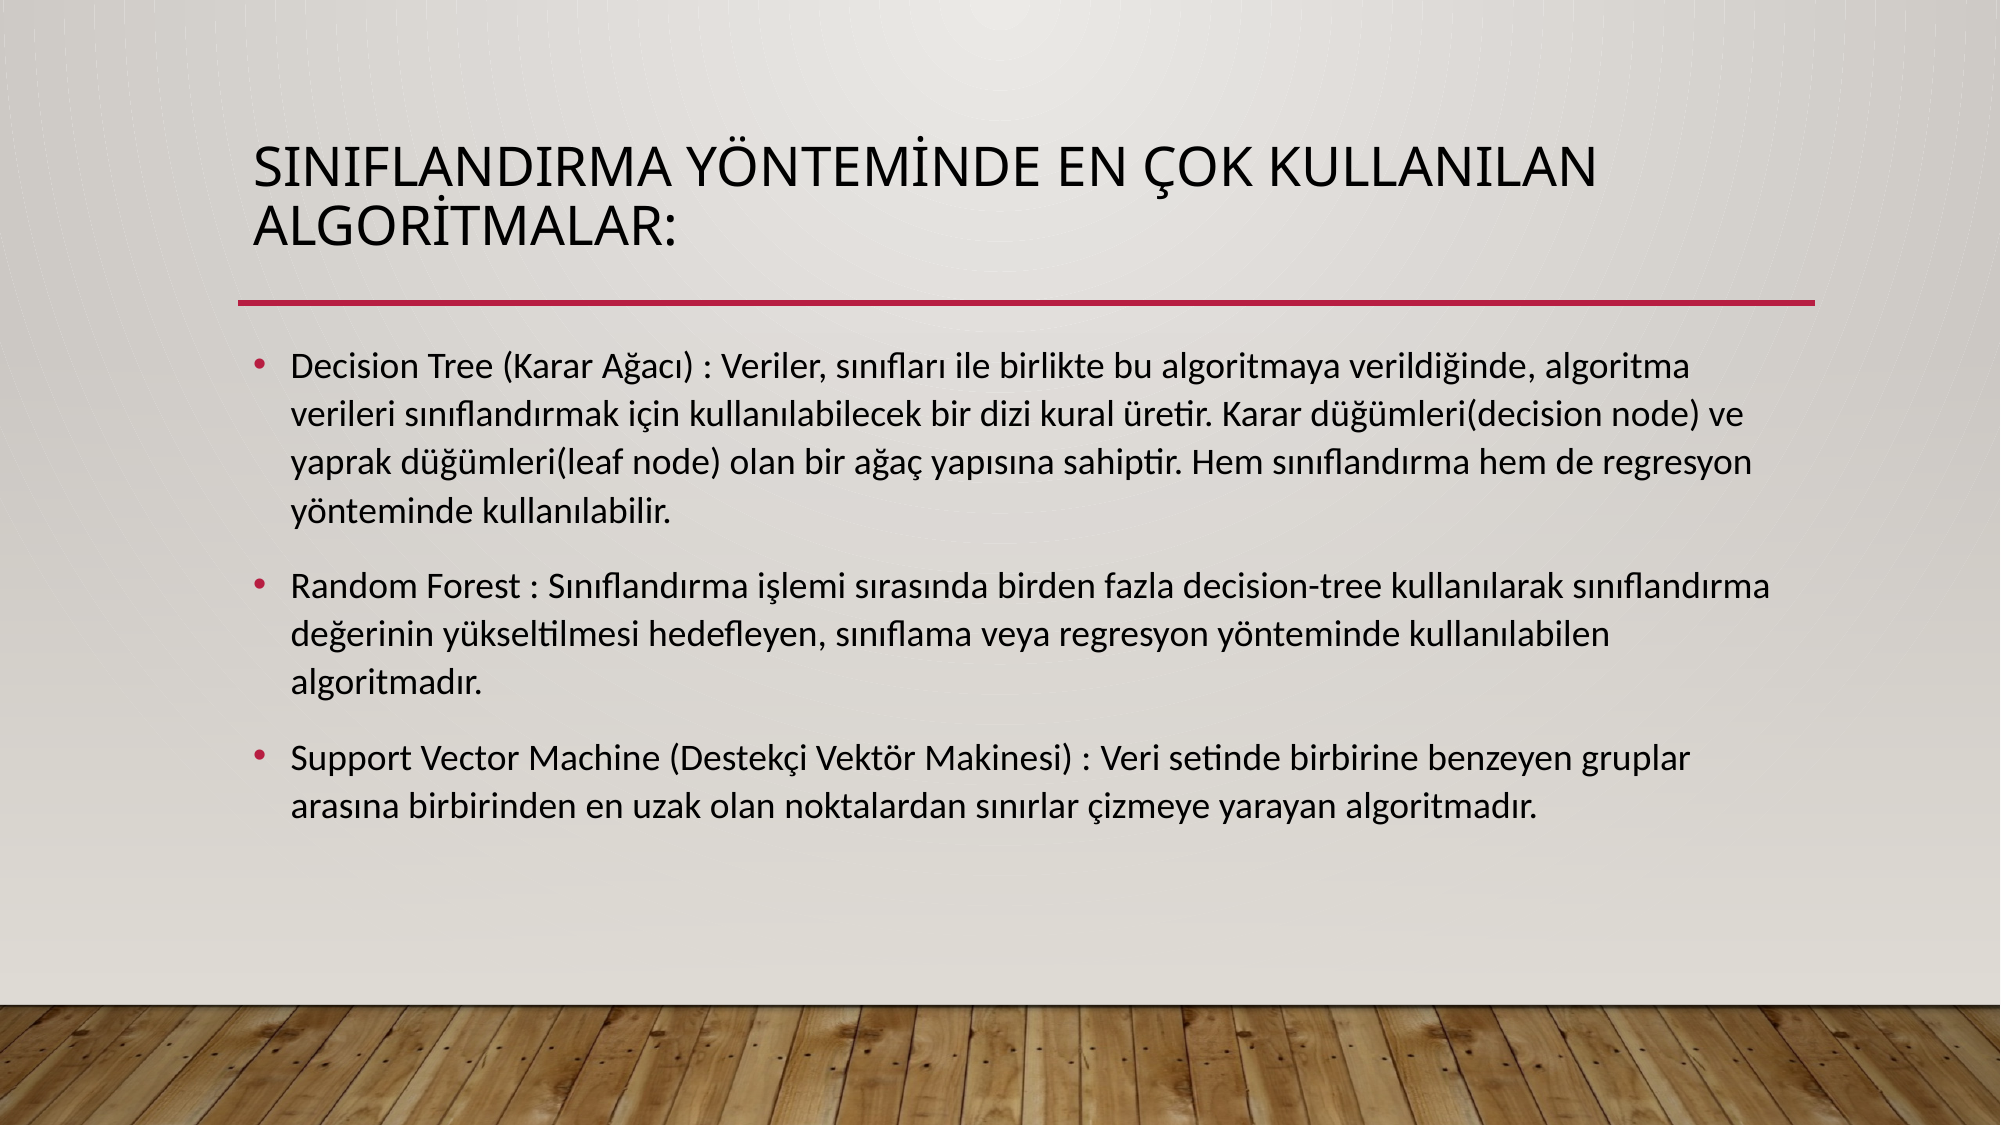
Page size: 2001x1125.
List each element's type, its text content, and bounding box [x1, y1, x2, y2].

title Sınıflandırma yönteminde en çok kullanılan algoritmalar: [238, 131, 1814, 305]
list Decision Tree (Karar Ağacı) : Veriler, sınıfları ile birlikte bu algoritmaya verildiğinde, algoritma verileri sınıflandırmak için kullanılabilecek bir dizi kural üretir. Karar düğümleri(decision node) ve yaprak düğümleri(leaf node) olan bir ağaç yapısına sahiptir. Hem sınıflandırma hem de regresyon yönteminde kullanılabilir. Random Forest : Sınıflandırma işlemi sırasında birden fazla decision-tree kullanılarak sınıflandırma değerinin yükseltilmesi hedefleyen, sınıflama veya regresyon yönteminde kullanılabilen algoritmadır. Support Vector Machine (Destekçi Vektör Makinesi) : Veri setinde birbirine benzeyen gruplar arasına birbirinden en uzak olan noktalardan sınırlar çizmeye yarayan algoritmadır. [238, 330, 1814, 897]
picture [0, 1005, 2000, 1125]
